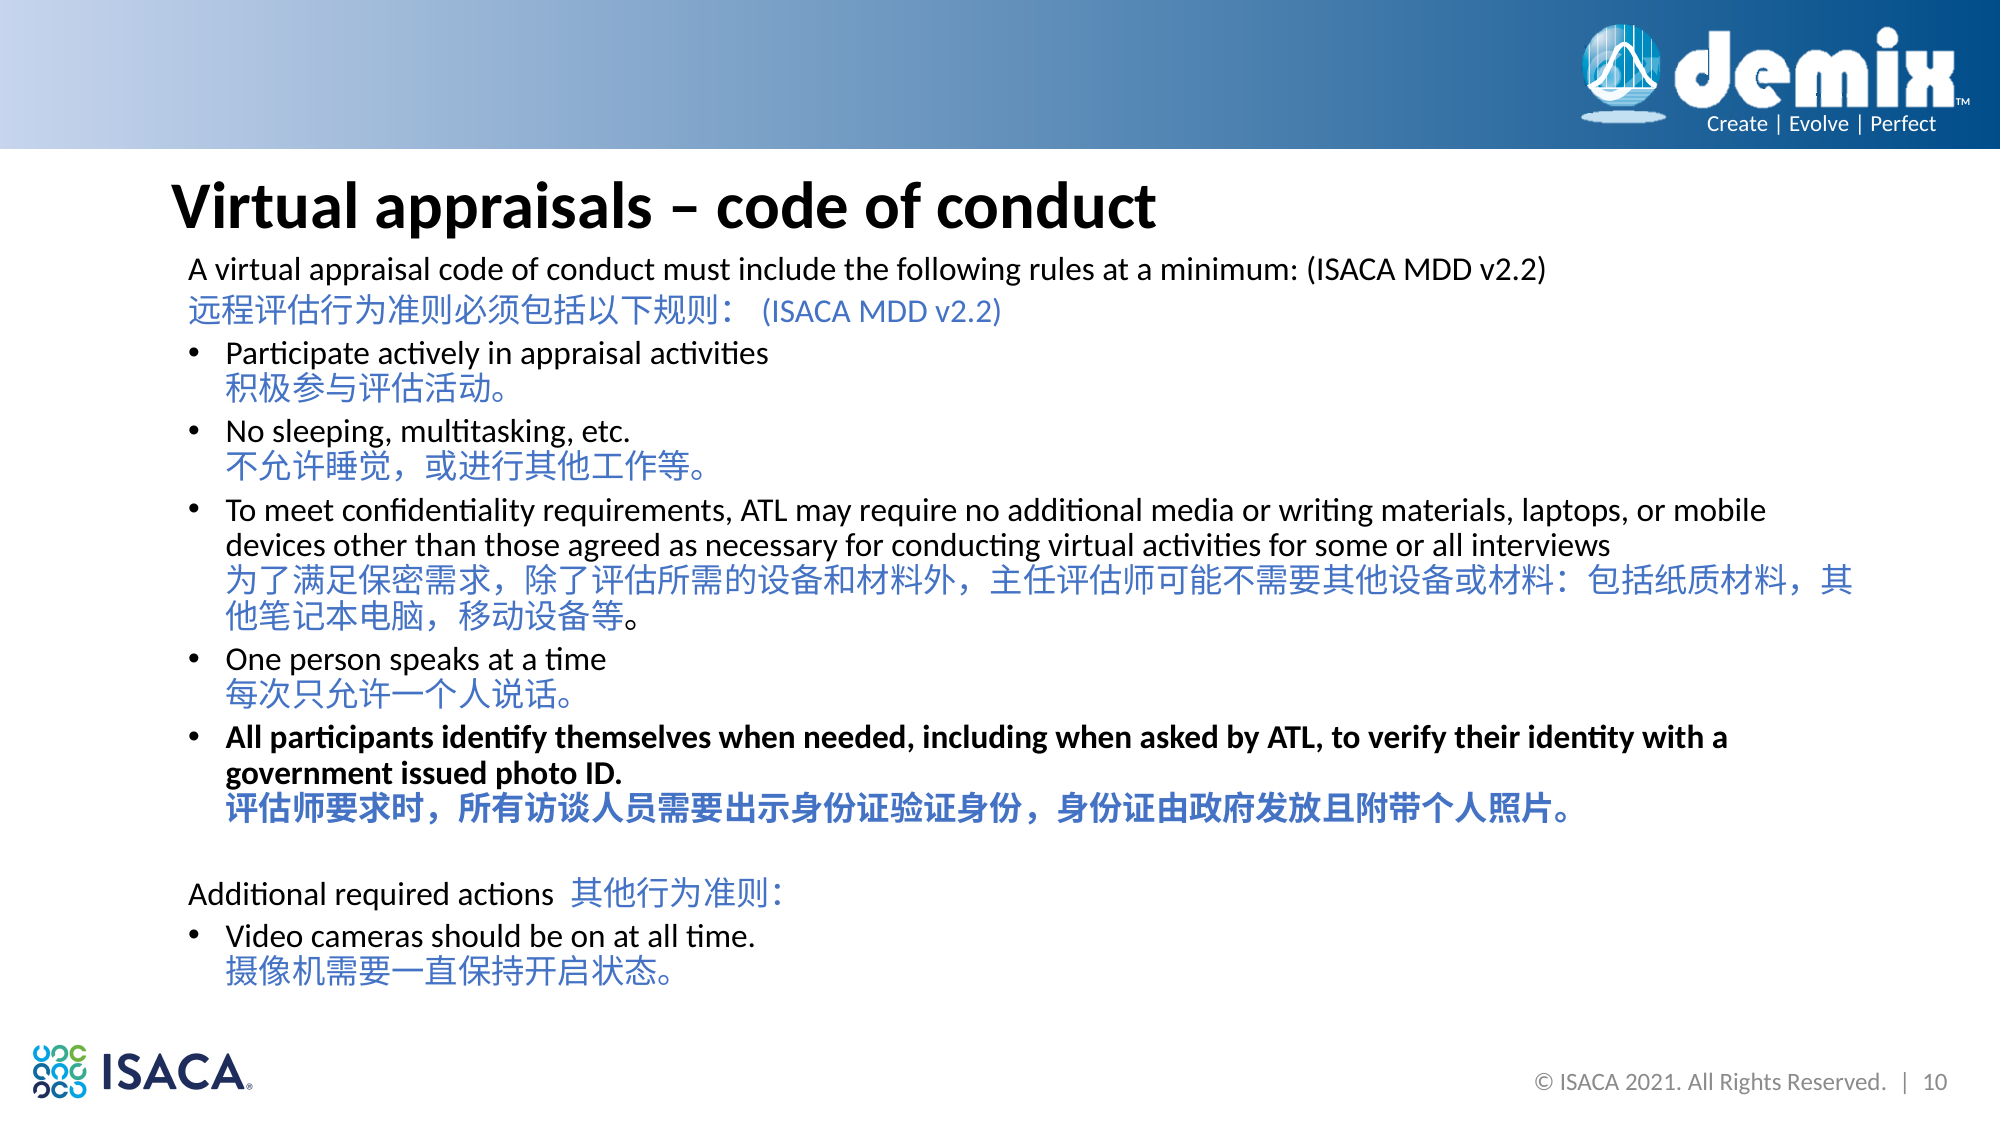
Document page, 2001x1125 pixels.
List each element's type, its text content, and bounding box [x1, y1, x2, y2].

picture [29, 1043, 255, 1103]
picture [1549, 3, 2000, 153]
list A virtual appraisal code of conduct must include the following rules at a minimum: (ISACA MDD v2.2) 远程评估行为准则必须包括以下规则：(ISACA MDD v2.2) Participate actively in appraisal activities 积极参与评估活动。 No sleeping, multitasking, etc. 不允许睡觉，或进行其他工作等。 To meet confidentiality requirements, ATL may require no additional media or writing materials, laptops, or mobile devices other than those agreed as necessary for conducting virtual activities for some or all interviews 为了满足保密需求，除了评估所需的设备和材料外，主任评估师可能不需要其他设备或材料：包括纸质材料，其他笔记本电脑，移动设备等。 One person speaks at a time 每次只允许一个人说话。 All participants identify themselves when needed, including when asked by ATL, to verify their identity with a government issued photo ID. 评估师要求时，所有访谈人员需要出示身份证验证身份，身份证由政府发放且附带个人照片。 Additional required actions 其他行为准则： Video cameras should be on at all time. 摄像机需要一直保持开启状态。 [173, 244, 1879, 988]
title Virtual appraisals – code of conduct [156, 157, 1863, 257]
